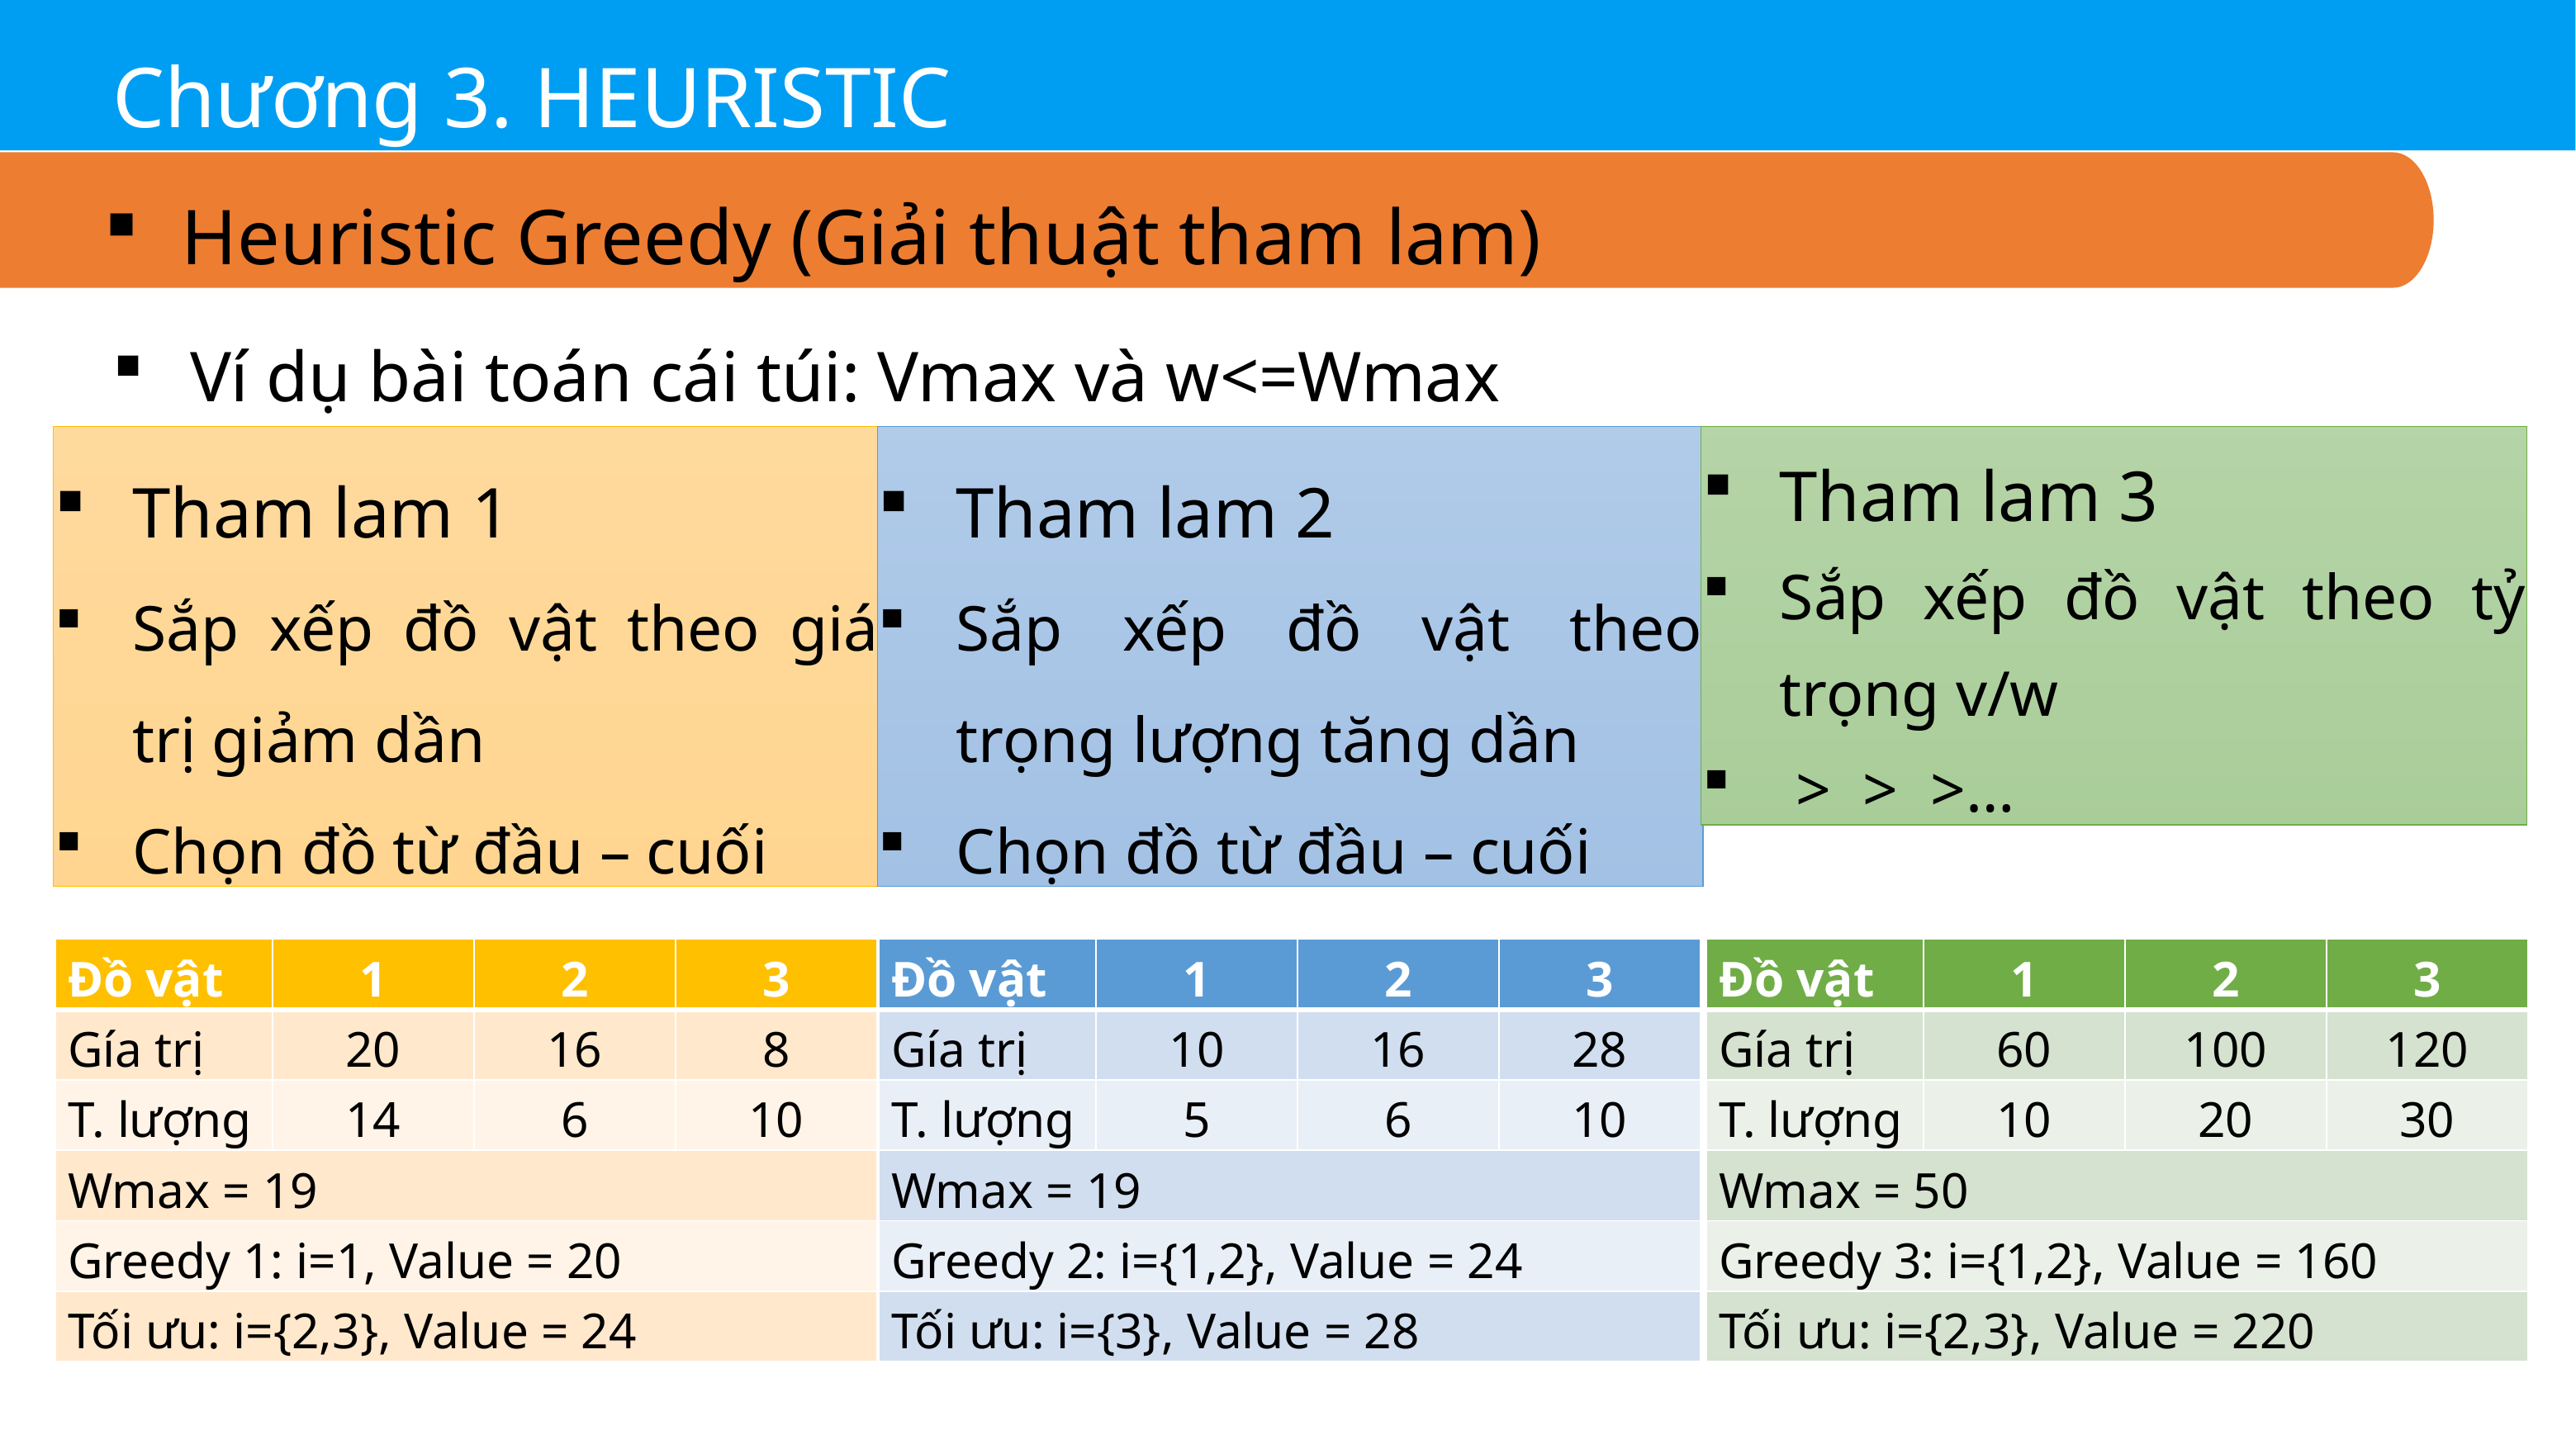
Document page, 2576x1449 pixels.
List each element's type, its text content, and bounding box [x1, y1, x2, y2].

table_cell 16 [475, 1012, 675, 1079]
table_cell T. lượng [880, 1081, 1095, 1149]
table_cell 100 [2126, 1012, 2326, 1079]
table_header Đồ vật [56, 940, 272, 1007]
table_cell 10 [1500, 1081, 1700, 1149]
table_header 2 [475, 940, 675, 1007]
table_cell Tối ưu: i={3}, Value = 28 [880, 1292, 1700, 1361]
table_cell Wmax = 19 [880, 1151, 1700, 1220]
table_cell 8 [676, 1012, 876, 1079]
table_header 3 [676, 940, 876, 1007]
table_header Đồ vật [1707, 940, 1923, 1007]
text_box Chương 3. HEURISTIC [111, 43, 2434, 144]
text_box [0, 150, 2414, 290]
text_box [0, 0, 2576, 151]
table_cell Gía trị [880, 1012, 1095, 1079]
table_cell Greedy 1: i=1, Value = 20 [56, 1221, 876, 1290]
table_cell T. lượng [56, 1081, 272, 1149]
text_box Tham lam 1 Sắp xếp đồ vật theo giá trị giảm dần Chọn đồ từ đầu – cuối [53, 426, 877, 887]
table_header 3 [2327, 940, 2527, 1007]
table_header 2 [1298, 940, 1498, 1007]
table_header 2 [2126, 940, 2326, 1007]
table_cell 20 [273, 1012, 473, 1079]
table_cell 30 [2327, 1081, 2527, 1149]
table_cell 60 [1924, 1012, 2124, 1079]
table_cell 10 [1097, 1012, 1297, 1079]
table_cell Wmax = 50 [1707, 1151, 2527, 1220]
table_cell Gía trị [1707, 1012, 1923, 1079]
table_header 1 [273, 940, 473, 1007]
text_box Ví dụ bài toán cái túi: Vmax và w<=Wmax [111, 306, 2380, 416]
table_header 1 [1924, 940, 2124, 1007]
table_cell Greedy 3: i={1,2}, Value = 160 [1707, 1221, 2527, 1290]
table_cell 5 [1097, 1081, 1297, 1149]
table_header 3 [1500, 940, 1700, 1007]
text_box Tham lam 2 Sắp xếp đồ vật theo trọng lượng tăng dần Chọn đồ từ đầu – cuối [877, 426, 1704, 887]
table_cell 10 [1924, 1081, 2124, 1149]
table_cell 6 [475, 1081, 675, 1149]
table_cell 120 [2327, 1012, 2527, 1079]
table_cell 14 [273, 1081, 473, 1149]
table_cell T. lượng [1707, 1081, 1923, 1149]
table_cell Wmax = 19 [56, 1151, 876, 1220]
table_cell Gía trị [56, 1012, 272, 1079]
table_cell Greedy 2: i={1,2}, Value = 24 [880, 1221, 1700, 1290]
table_cell 6 [1298, 1081, 1498, 1149]
table_cell 28 [1500, 1012, 1700, 1079]
table_cell Tối ưu: i={2,3}, Value = 24 [56, 1292, 876, 1361]
table_cell 16 [1298, 1012, 1498, 1079]
table_header Đồ vật [880, 940, 1095, 1007]
table_cell Tối ưu: i={2,3}, Value = 220 [1707, 1292, 2527, 1361]
table_cell 20 [2126, 1081, 2326, 1149]
table_cell 10 [676, 1081, 876, 1149]
table_header 1 [1097, 940, 1297, 1007]
text_box Heuristic Greedy (Giải thuật tham lam) [102, 159, 2434, 280]
